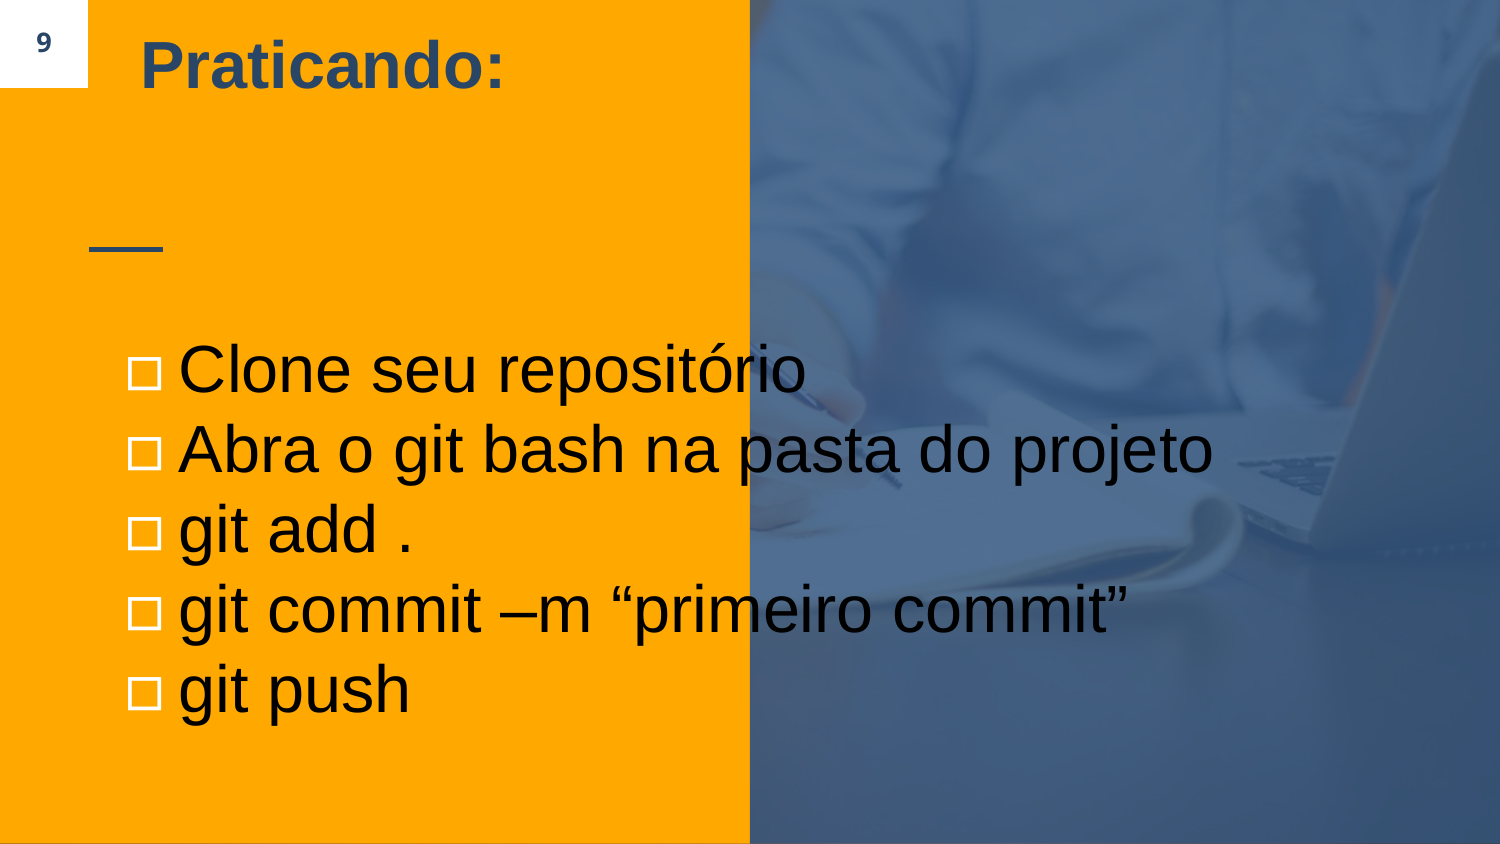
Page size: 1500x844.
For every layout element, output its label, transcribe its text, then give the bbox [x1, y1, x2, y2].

title Praticando: [125, 0, 731, 117]
slide_number 9 [0, 0, 89, 88]
list Clone seu repositório Abra o git bash na pasta do projeto git add . git commit –m “primeiro commit” git push [89, 151, 1377, 800]
